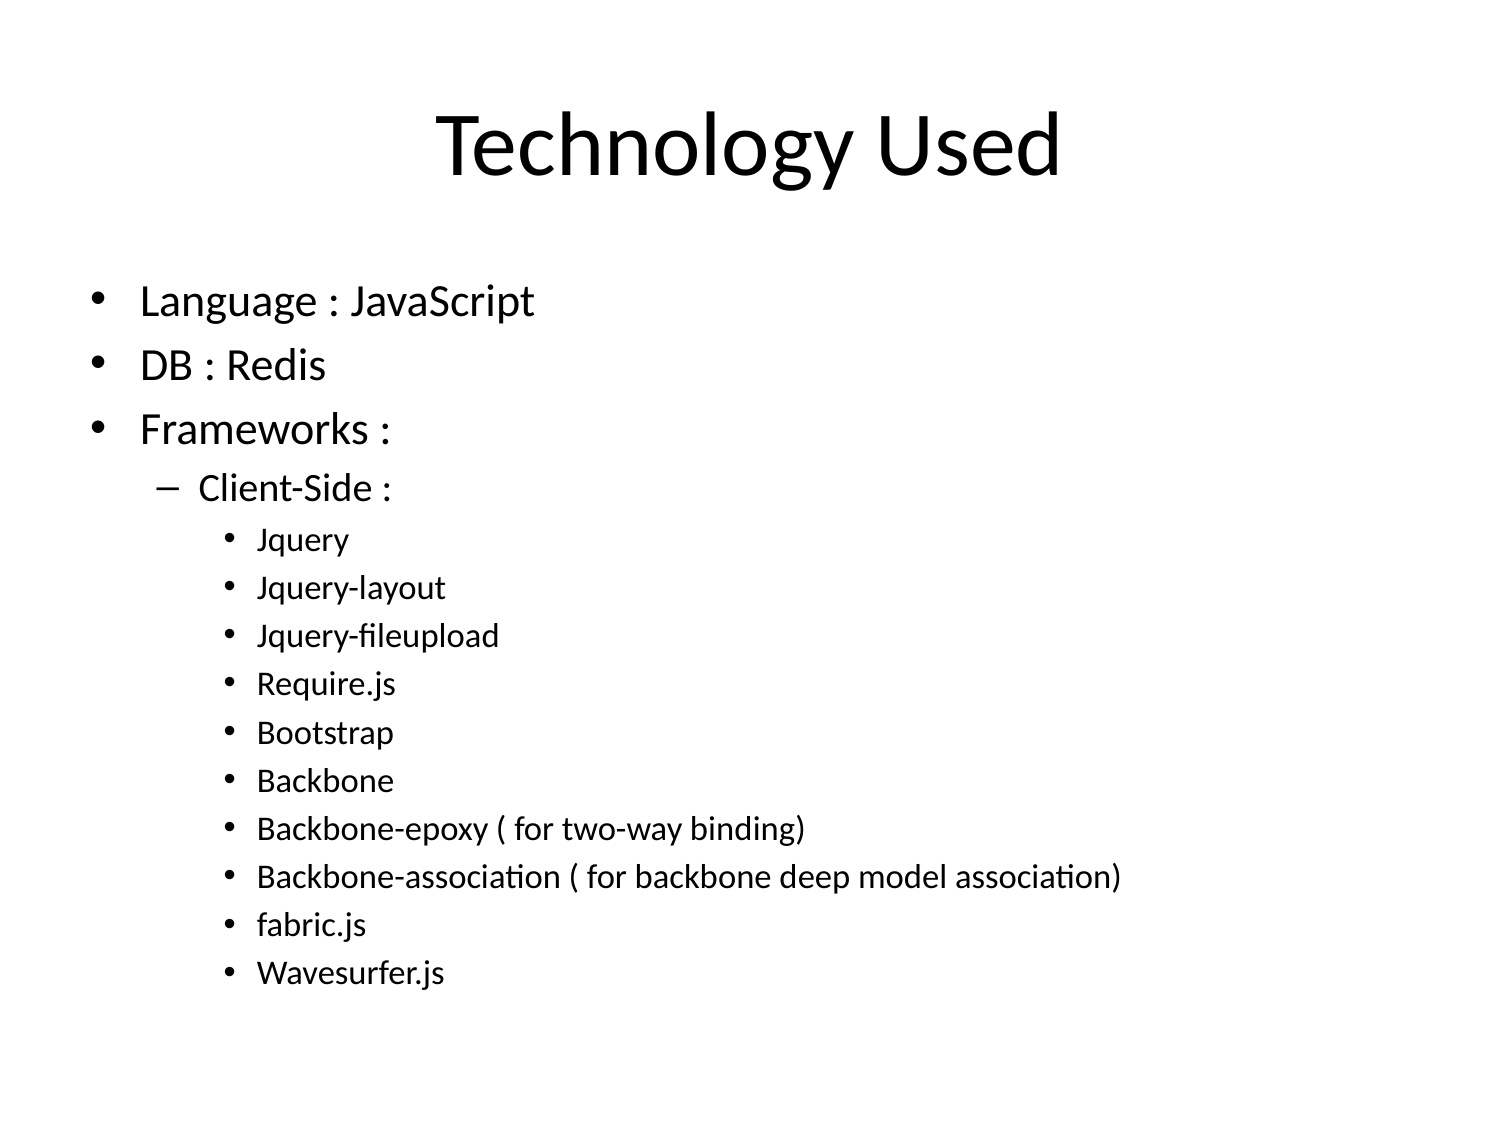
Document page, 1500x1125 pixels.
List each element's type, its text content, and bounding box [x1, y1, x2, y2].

title Technology Used [75, 45, 1425, 233]
list Language : JavaScript DB : Redis Frameworks : Client-Side : Jquery Jquery-layout Jquery-fileupload Require.js Bootstrap Backbone Backbone-epoxy ( for two-way binding) Backbone-association ( for backbone deep model association) fabric.js Wavesurfer.js [75, 262, 1425, 1005]
